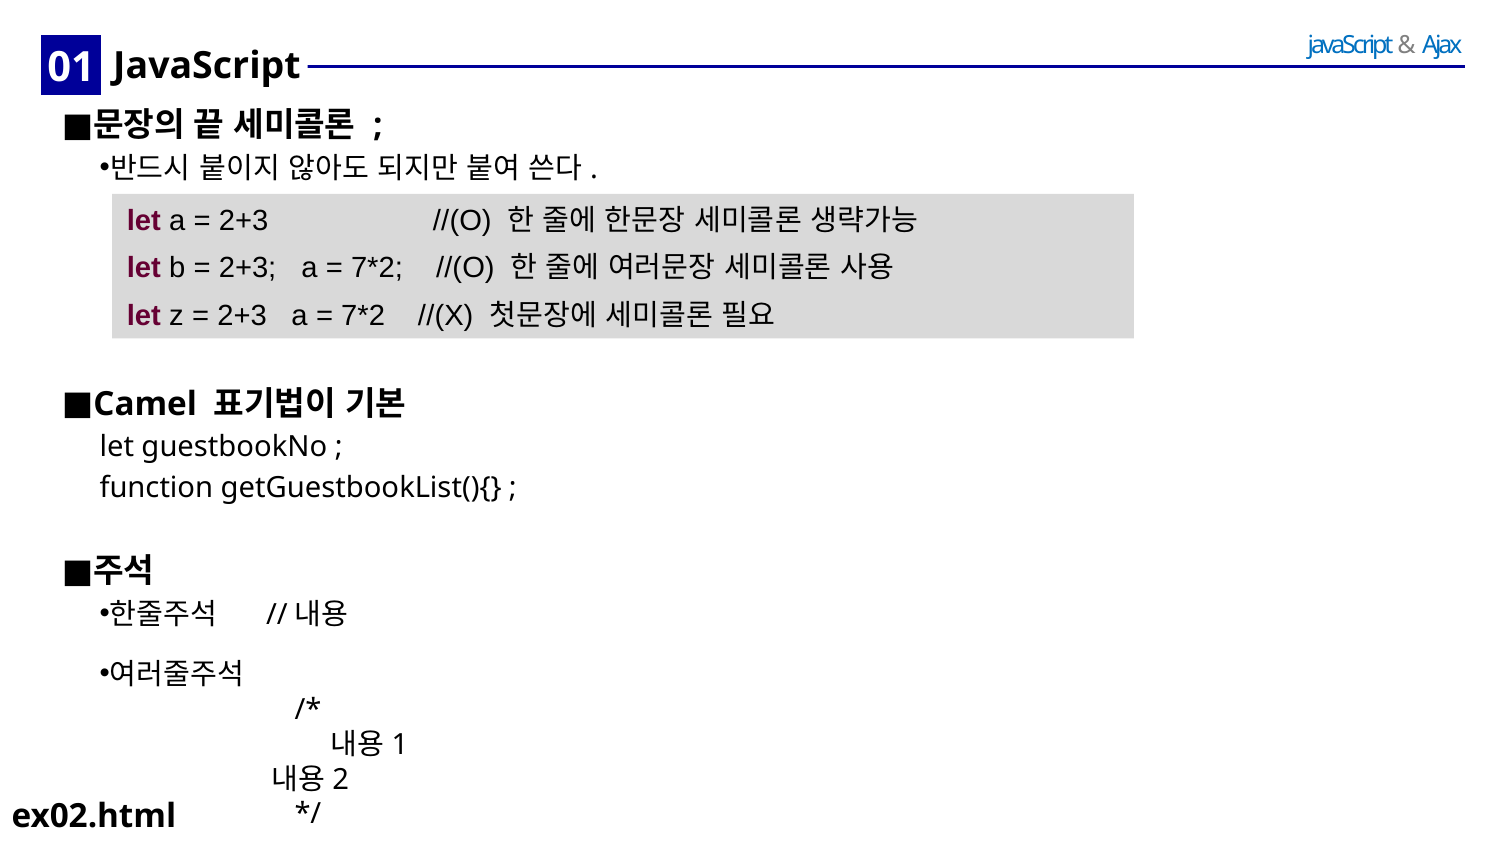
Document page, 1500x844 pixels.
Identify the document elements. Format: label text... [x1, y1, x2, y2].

text_box Camel 표기법이 기본 let guestbookNo ; function getGuestbookList(){} ; [47, 374, 1465, 525]
list 01 [41, 35, 101, 95]
title JavaScript [101, 35, 308, 95]
text_box ex02.html [0, 786, 192, 841]
list 문장의 끝 세미콜론 ; 반드시 붙이지 않아도 되지만 붙여 쓴다. [47, 96, 1465, 204]
text_box 주석 한줄주석 //내용 여러줄주석 /* 내용1 내용2 */ [47, 541, 1465, 844]
text_box let a = 2+3 //(O) 한 줄에 한문장 세미콜론 생략가능 let b = 2+3; a = 7*2; //(O) 한 줄에 여러문장 세미콜론 사용 let z = 2+3 a = 7*2 //(X) 첫문장에 세미콜론 필요 [112, 193, 1134, 339]
